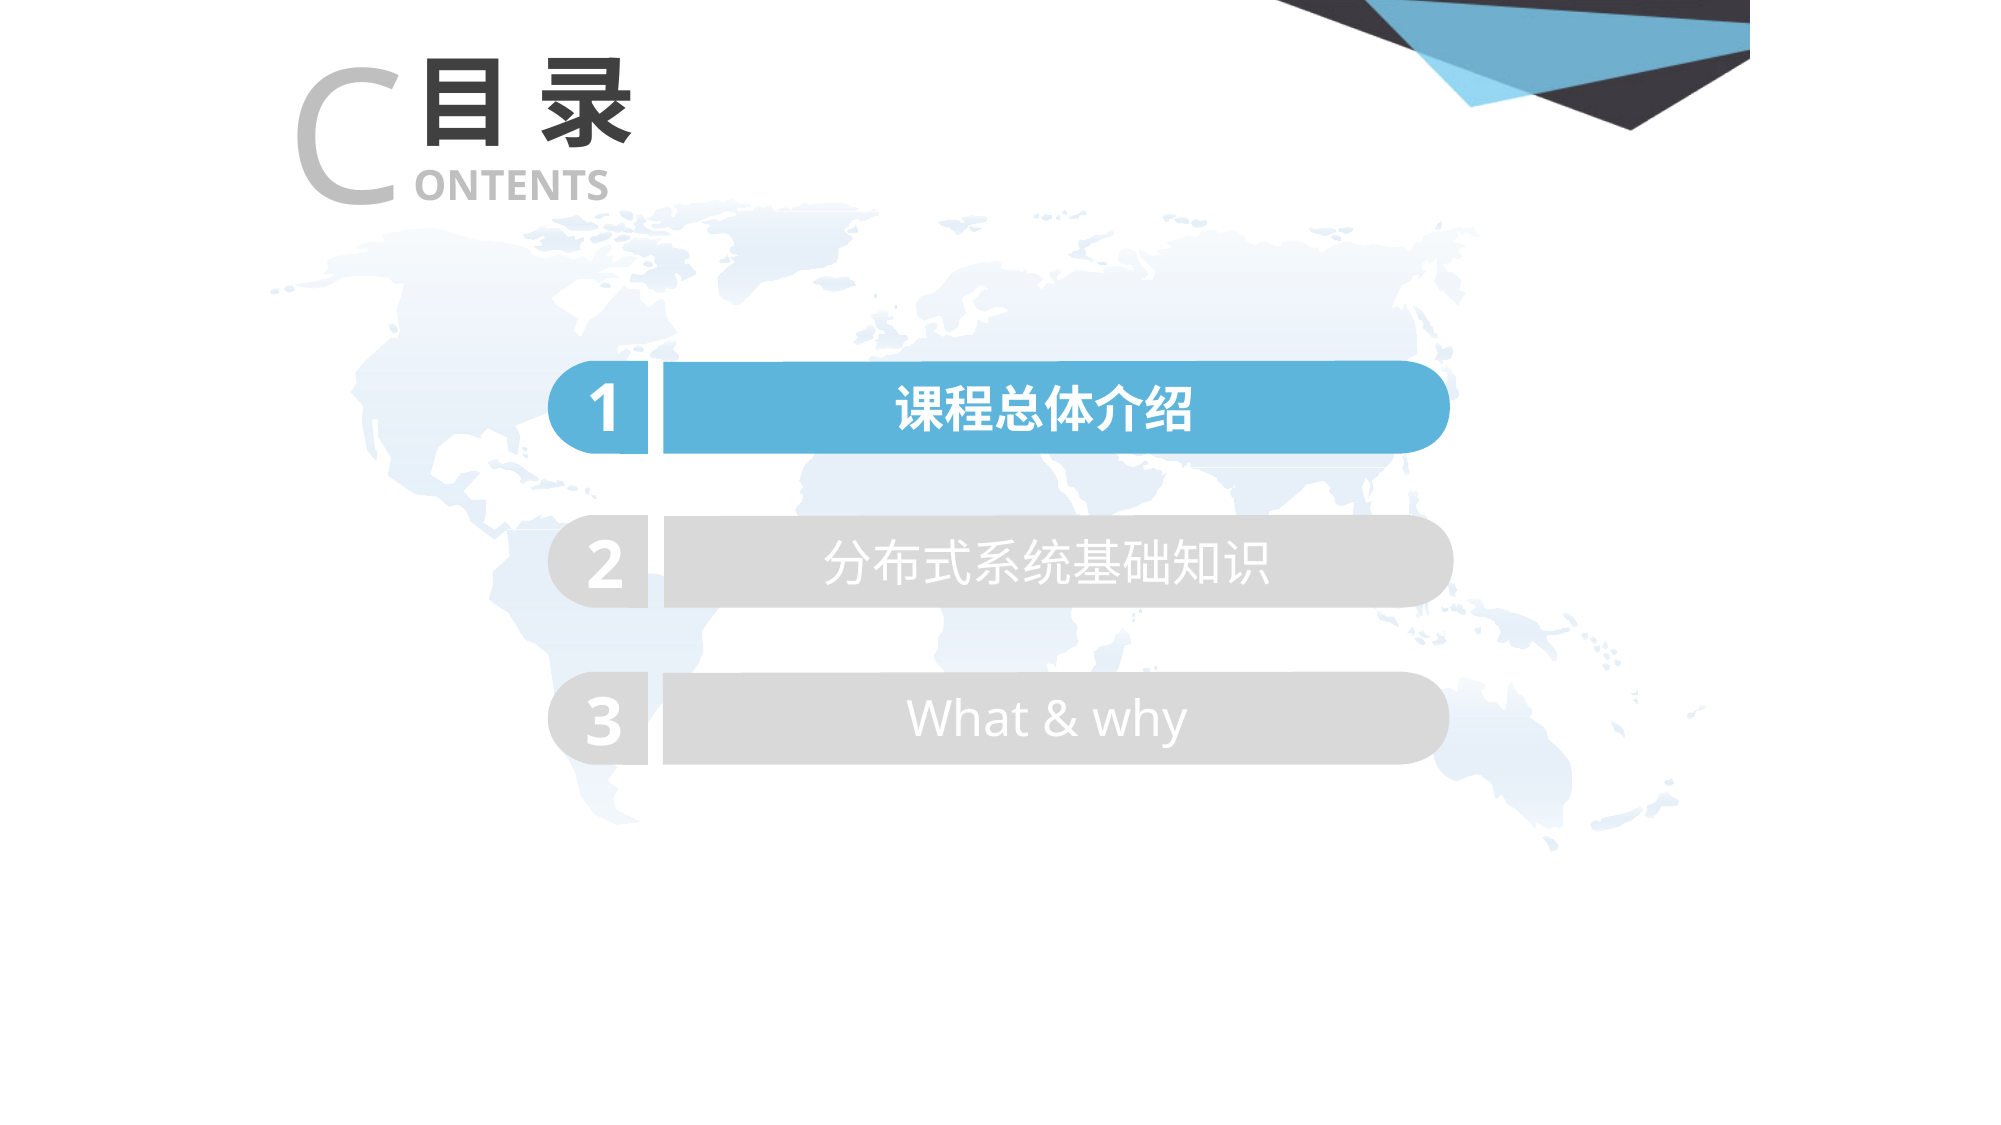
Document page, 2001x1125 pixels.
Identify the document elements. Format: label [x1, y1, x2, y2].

text_box [266, 14, 867, 233]
text_box [270, 198, 1705, 852]
picture [1270, 0, 1751, 135]
text_box [547, 514, 1455, 611]
text_box [547, 671, 1450, 768]
text_box [547, 357, 1451, 454]
